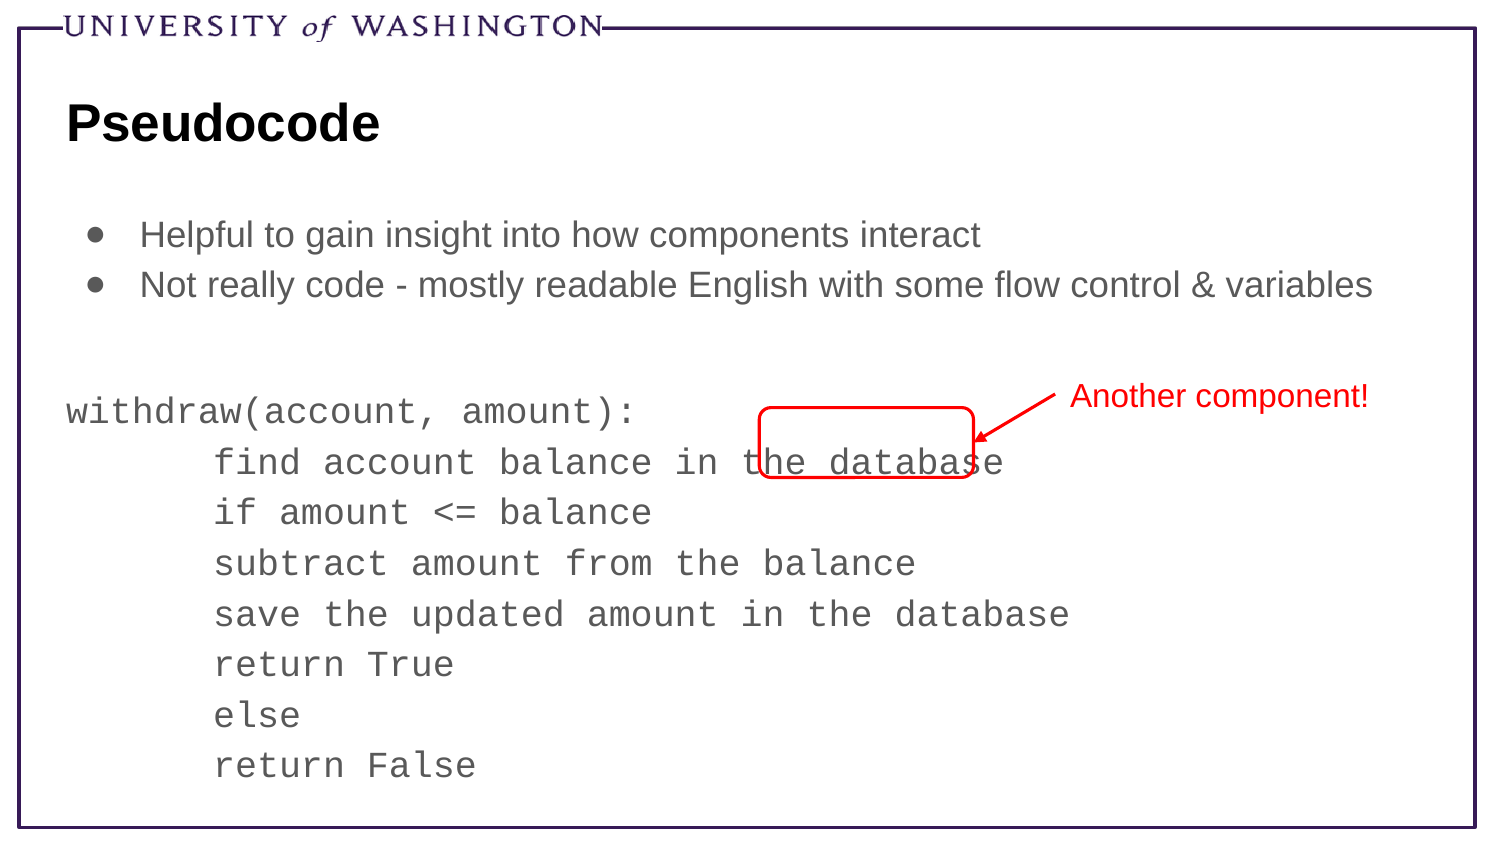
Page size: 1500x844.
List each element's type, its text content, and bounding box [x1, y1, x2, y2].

title Pseudocode [51, 72, 1449, 167]
picture [15, 15, 1480, 830]
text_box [759, 358, 1396, 478]
list Helpful to gain insight into how components interact Not really code - mostly readable English with some flow control & variables withdraw(account, amount): find account balance in the database if amount <= balance subtract amount from the balance save the updated amount in the database return True else return False [51, 189, 1449, 802]
